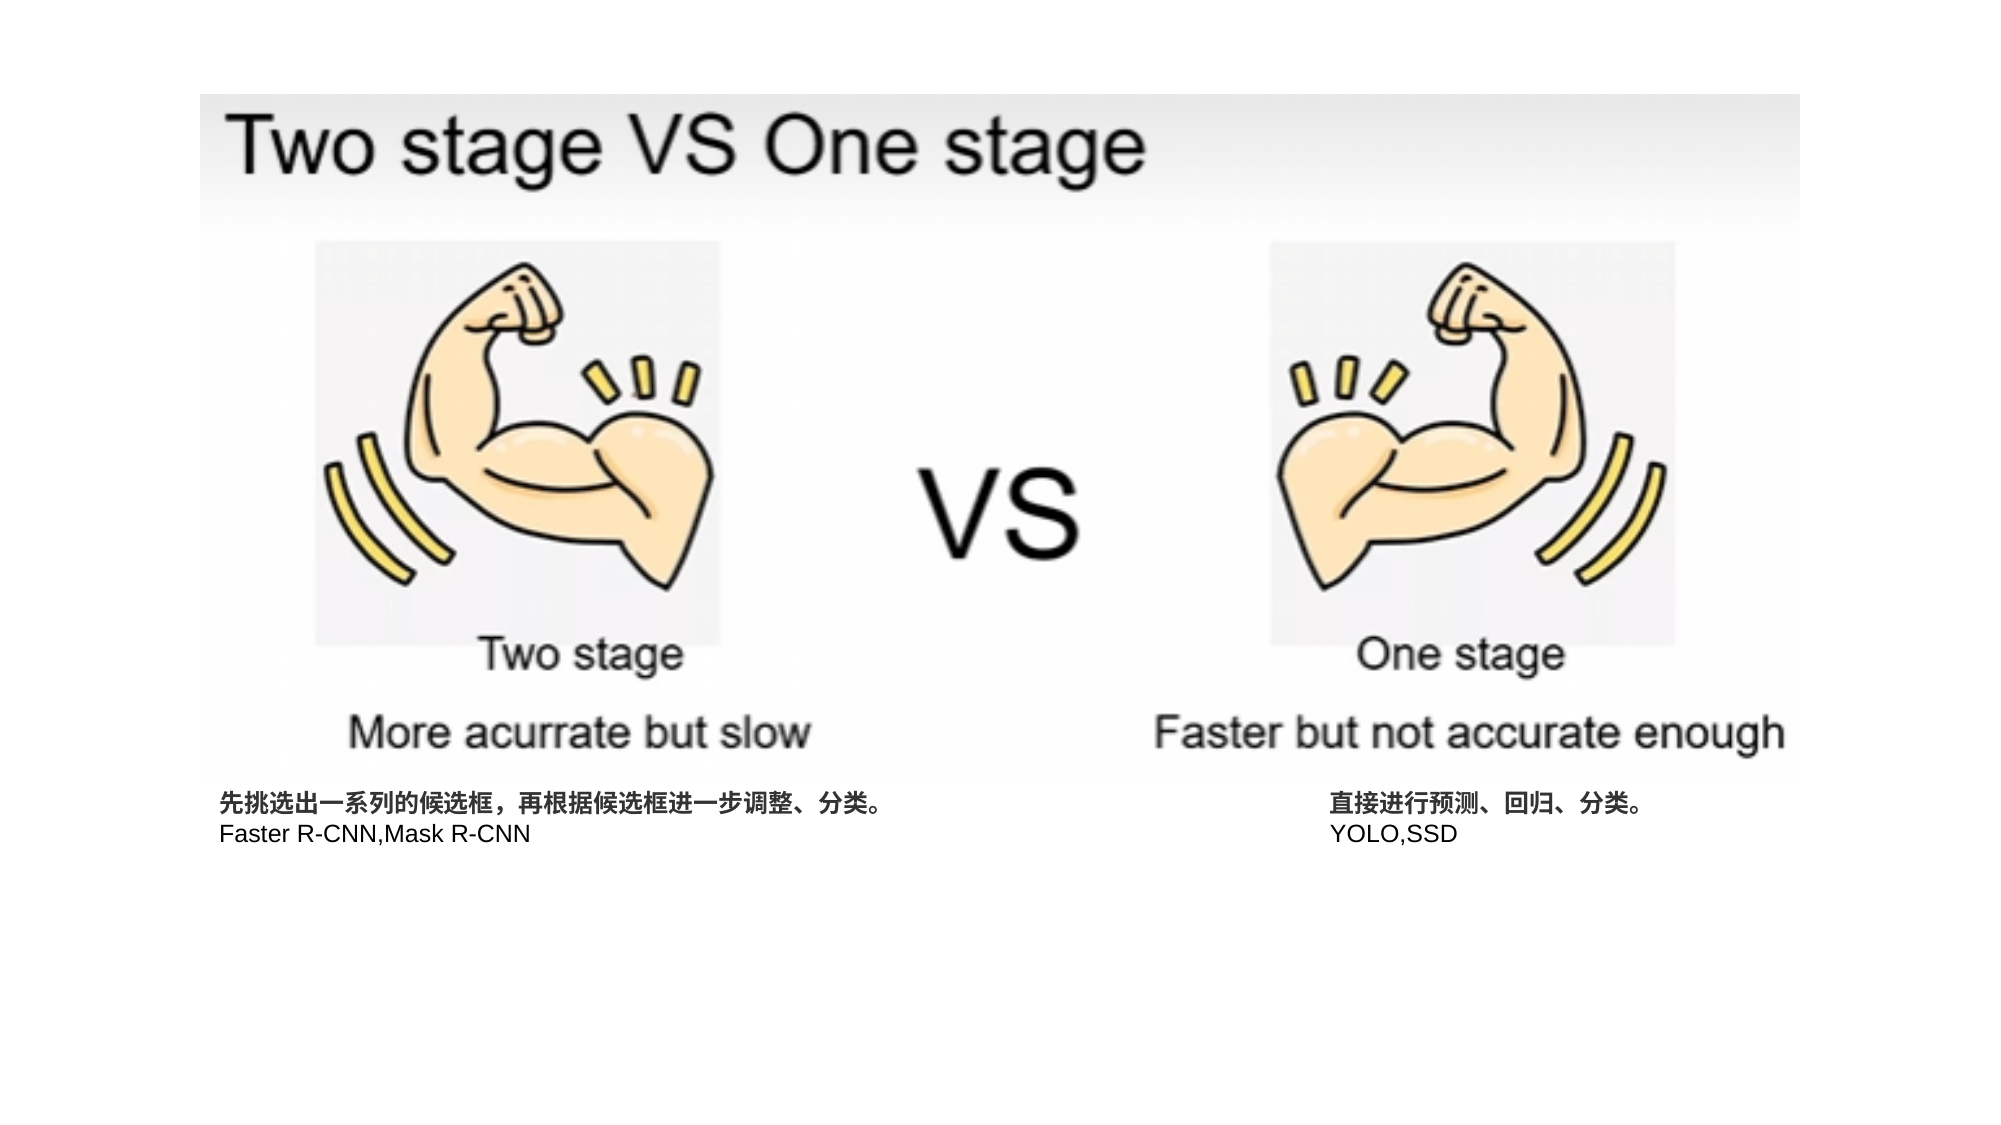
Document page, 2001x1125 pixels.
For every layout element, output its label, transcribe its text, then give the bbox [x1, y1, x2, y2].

text_box 先挑选出一系列的候选框，再根据候选框进一步调整、分类。 Faster R-CNN,Mask R-CNN [204, 780, 910, 855]
text_box 直接进行预测、回归、分类。 YOLO,SSD [1315, 780, 1671, 855]
picture [200, 94, 1800, 780]
